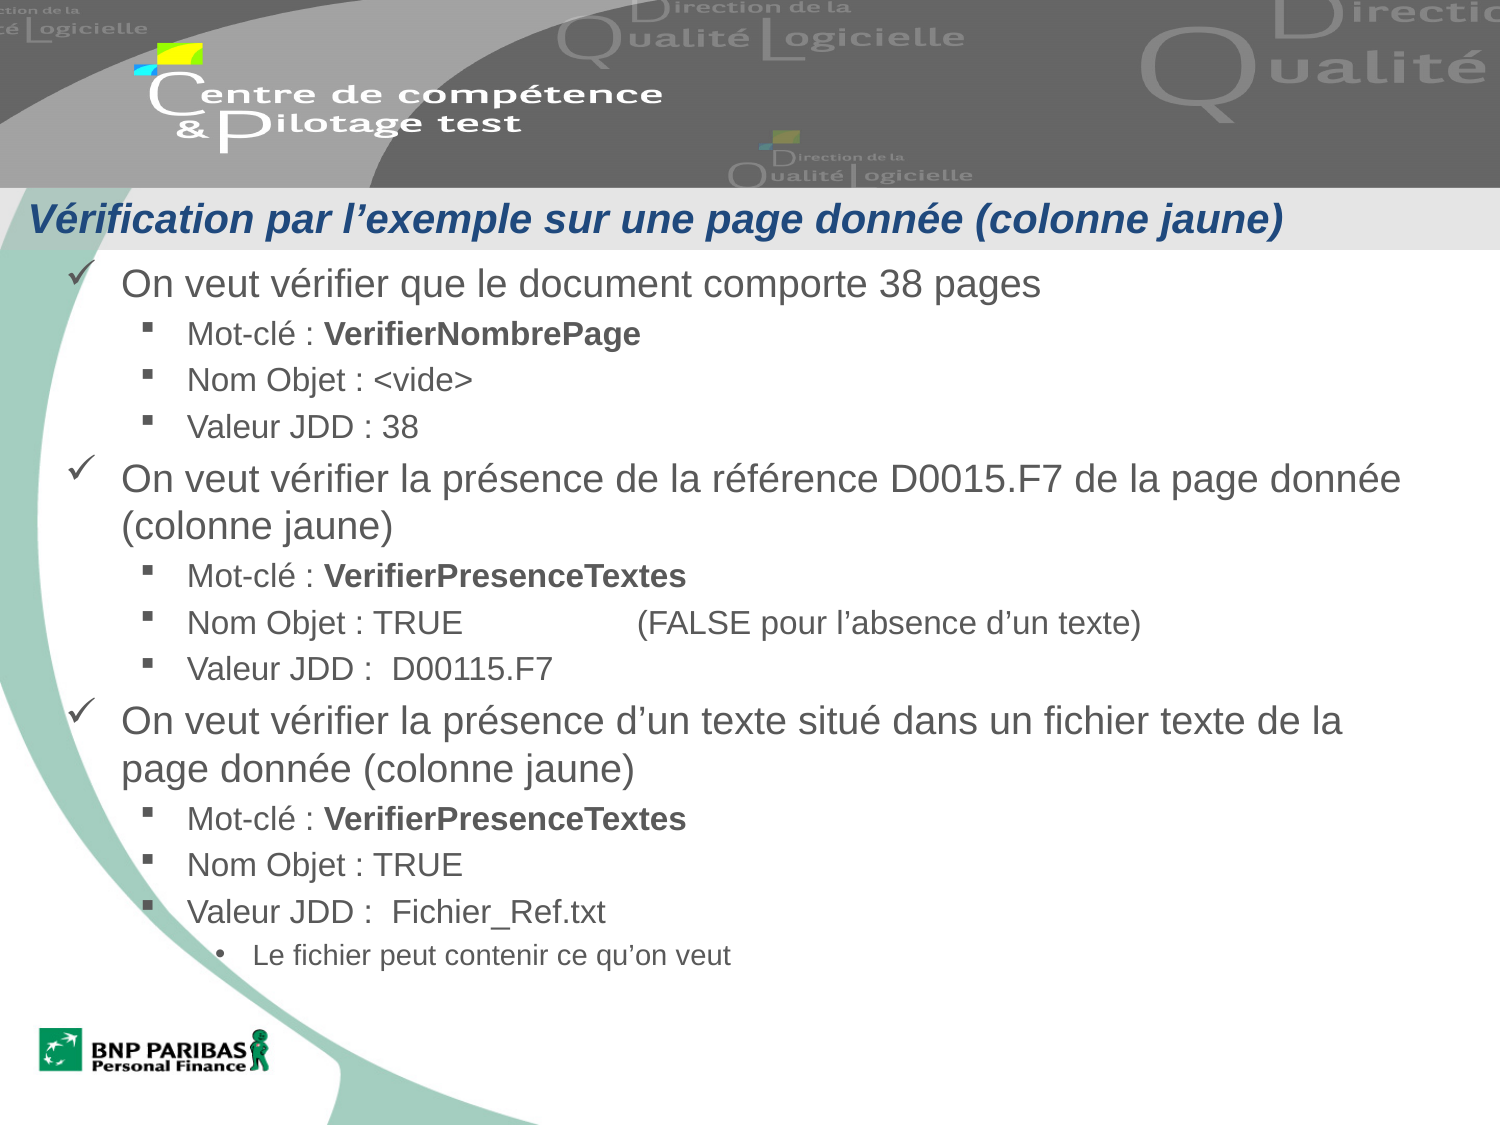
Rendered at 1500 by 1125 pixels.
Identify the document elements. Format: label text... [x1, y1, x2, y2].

list On veut vérifier que le document comporte 38 pages Mot-clé : VerifierNombrePage Nom Objet : <vide> Valeur JDD : 38 On veut vérifier la présence de la référence D0015.F7 de la page donnée (colonne jaune) Mot-clé : VerifierPresenceTextes Nom Objet : TRUE (FALSE pour l’absence d’un texte) Valeur JDD : D00115.F7 On veut vérifier la présence d’un texte situé dans un fichier texte de la page donnée (colonne jaune) Mot-clé : VerifierPresenceTextes Nom Objet : TRUE Valeur JDD : Fichier_Ref.txt Le fichier peut contenir ce qu’on veut [50, 249, 1450, 1025]
title Vérification par l’exemple sur une page donnée (colonne jaune) [12, 193, 1450, 241]
picture [0, 250, 1500, 1125]
picture [0, 0, 1500, 187]
